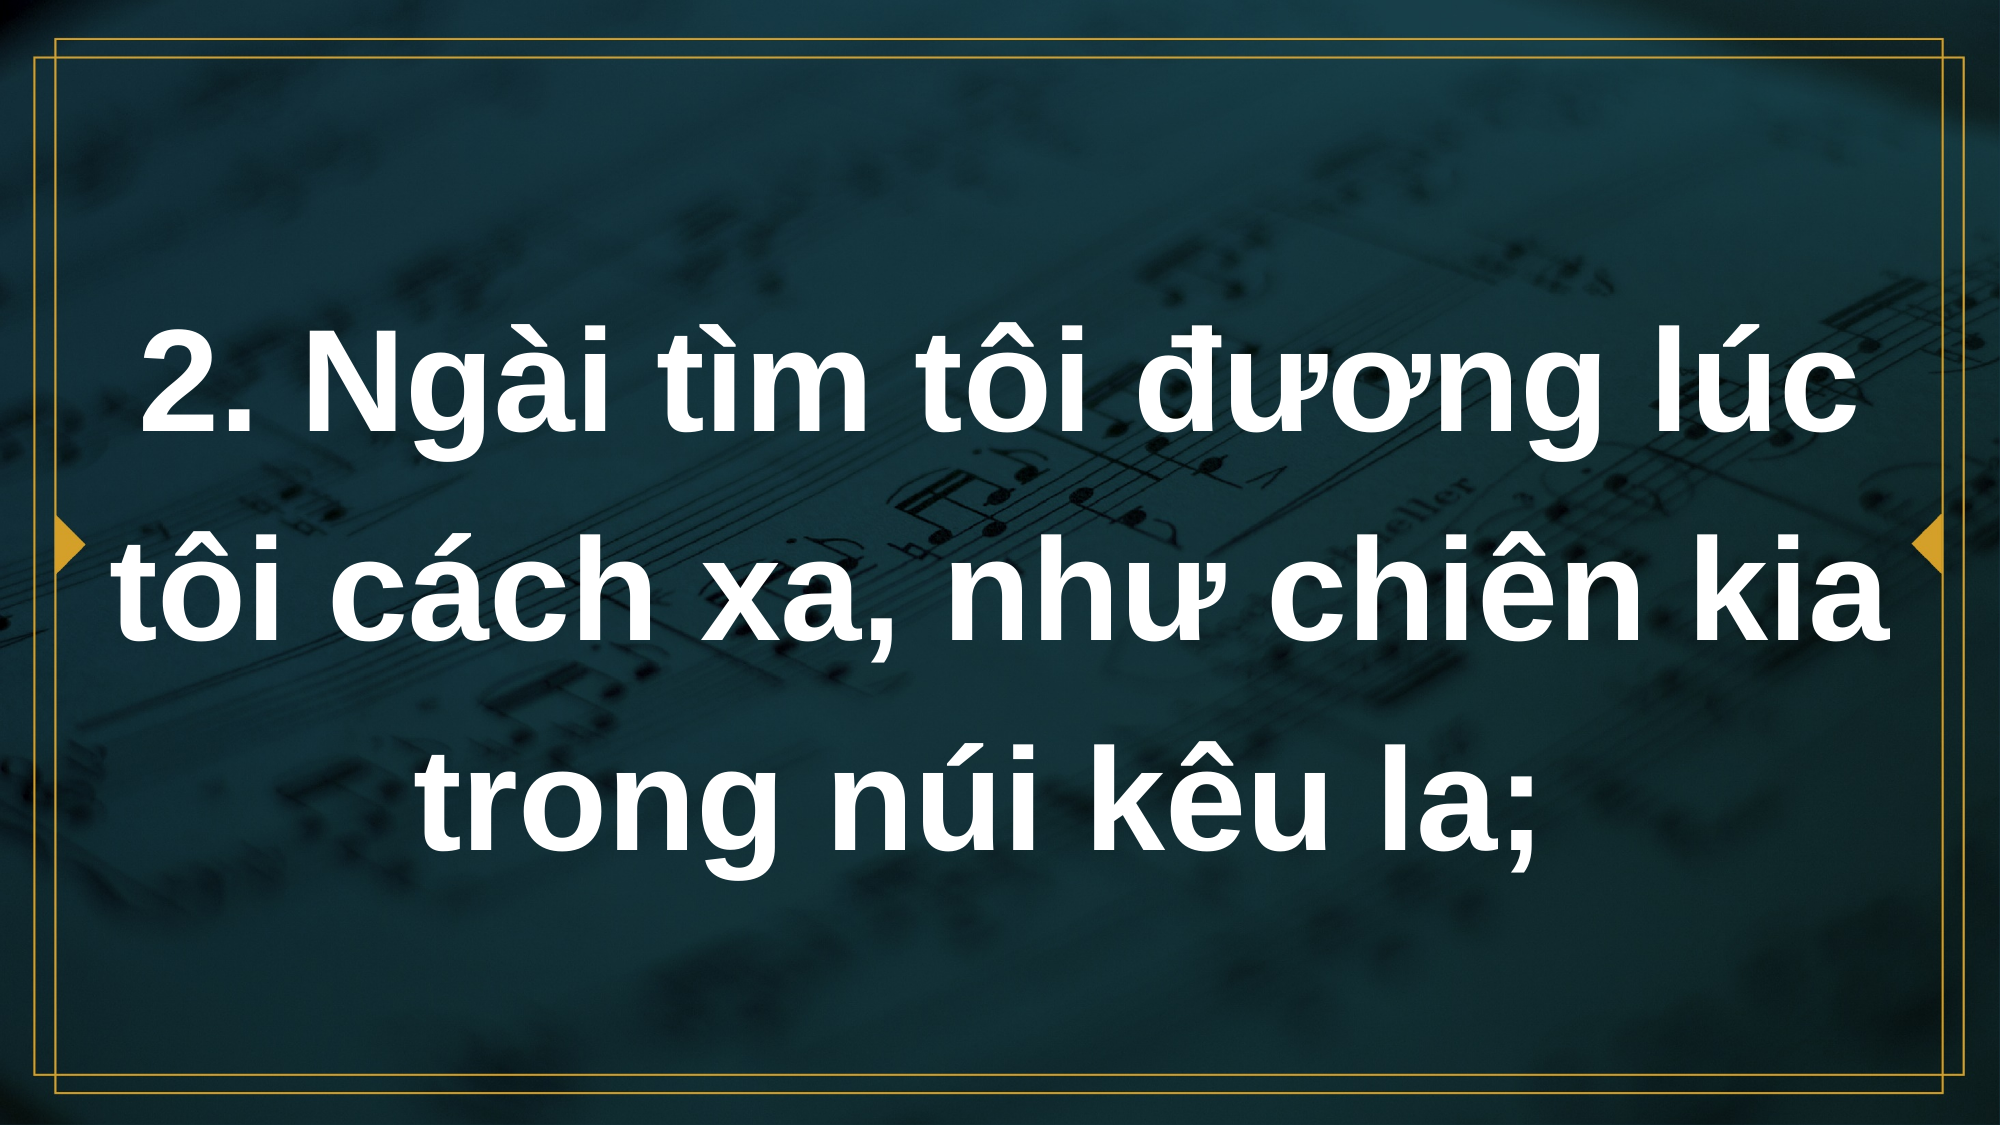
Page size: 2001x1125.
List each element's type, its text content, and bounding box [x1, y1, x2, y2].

title 2. Ngài tìm tôi đương lúc tôi cách xa, như chiên kia trong núi kêu la; [55, 53, 1945, 1077]
picture [0, 0, 2000, 1125]
